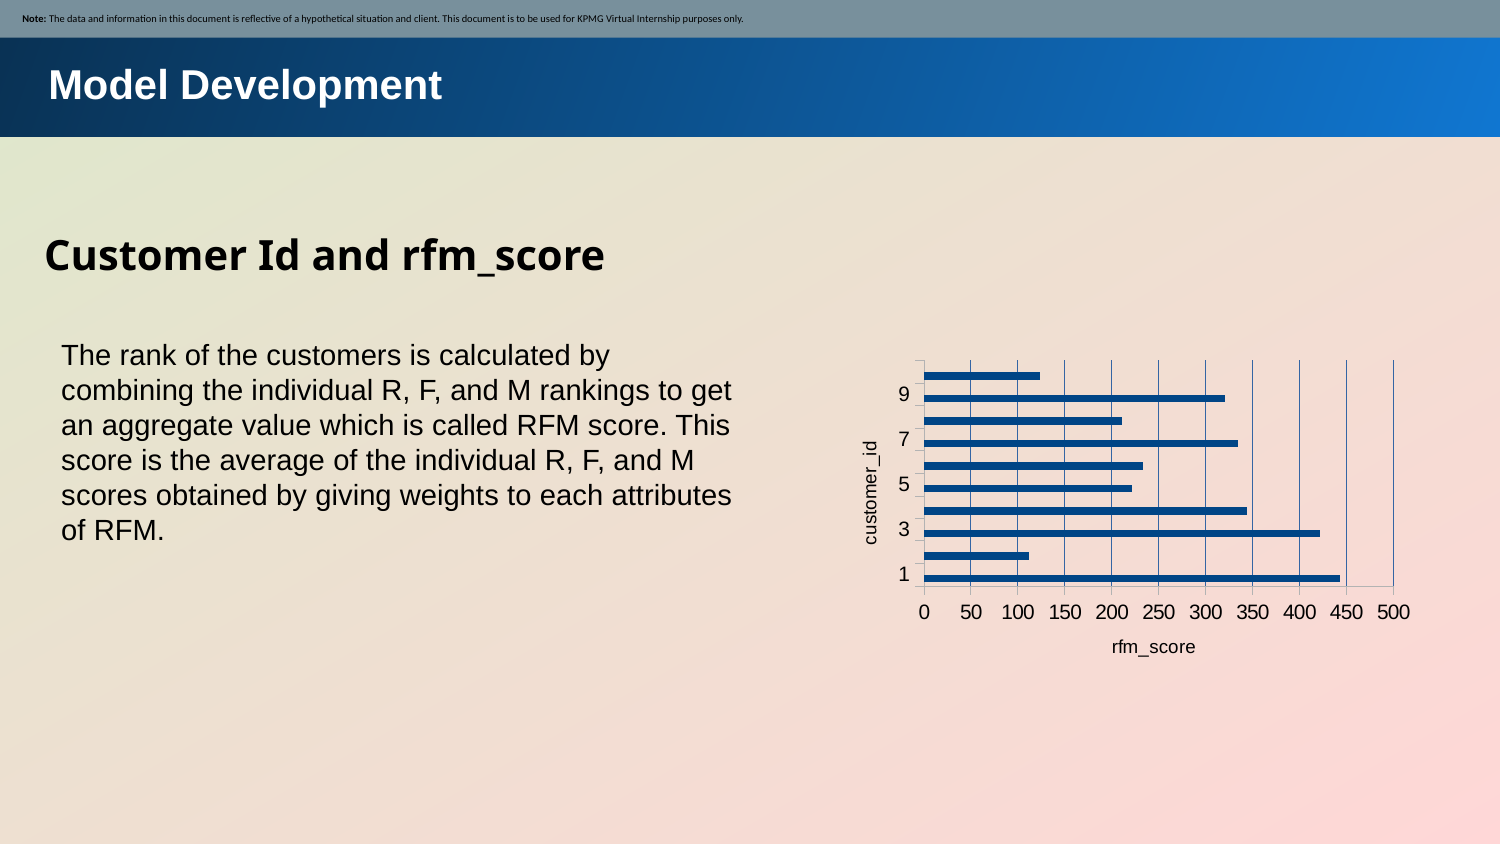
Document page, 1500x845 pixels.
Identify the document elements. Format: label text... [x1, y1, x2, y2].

chart [826, 354, 1422, 689]
text_box Model Development [33, 43, 1438, 124]
text_box The rank of the customers is calculated by combining the individual R, F, and M rankings to get an aggregate value which is called RFM score. This score is the average of the individual R, F, and M scores obtained by giving weights to each attributes of RFM. [46, 328, 755, 611]
text_box Customer Id and rfm_score [29, 206, 827, 295]
text_box [0, 38, 1500, 137]
text_box Note: The data and information in this document is reflective of a hypothetical situation and client. This document is to be used for KPMG Virtual Internship purposes only. [0, 0, 1500, 38]
